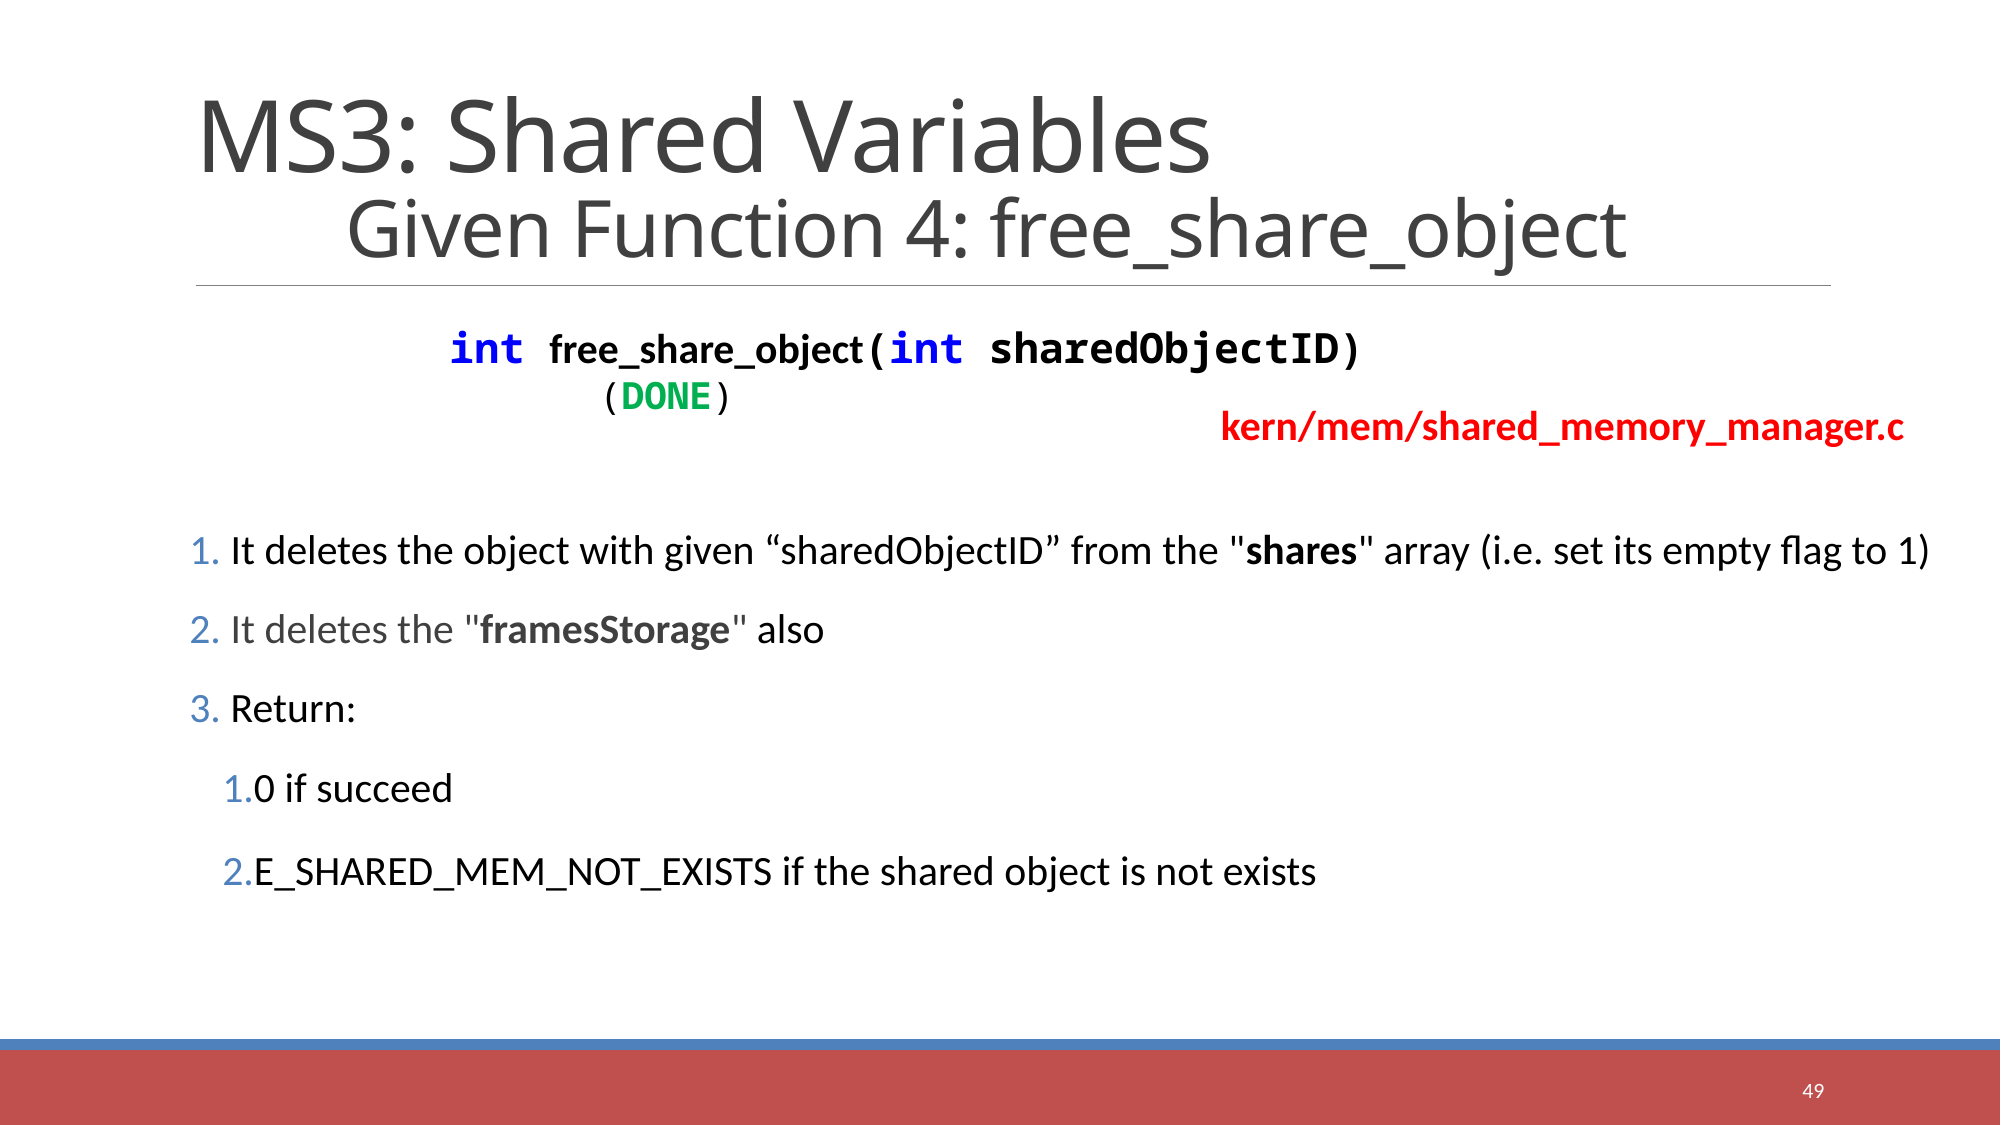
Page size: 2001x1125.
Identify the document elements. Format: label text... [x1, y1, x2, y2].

text_box MS3: Shared Variables Given Function 4: free_share_object [179, 43, 1830, 282]
text_box int free_share_object(int sharedObjectID) (DONE) [434, 314, 1810, 425]
text_box kern/mem/shared_memory_manager.c [1206, 390, 1920, 456]
slide_number 49 [1624, 1059, 1840, 1120]
list It deletes the object with given “sharedObjectID” from the "shares" array (i.e. set its empty flag to 1) It deletes the "framesStorage" also Return: 0 if succeed E_SHARED_MEM_NOT_EXISTS if the shared object is not exists [189, 489, 1959, 1125]
